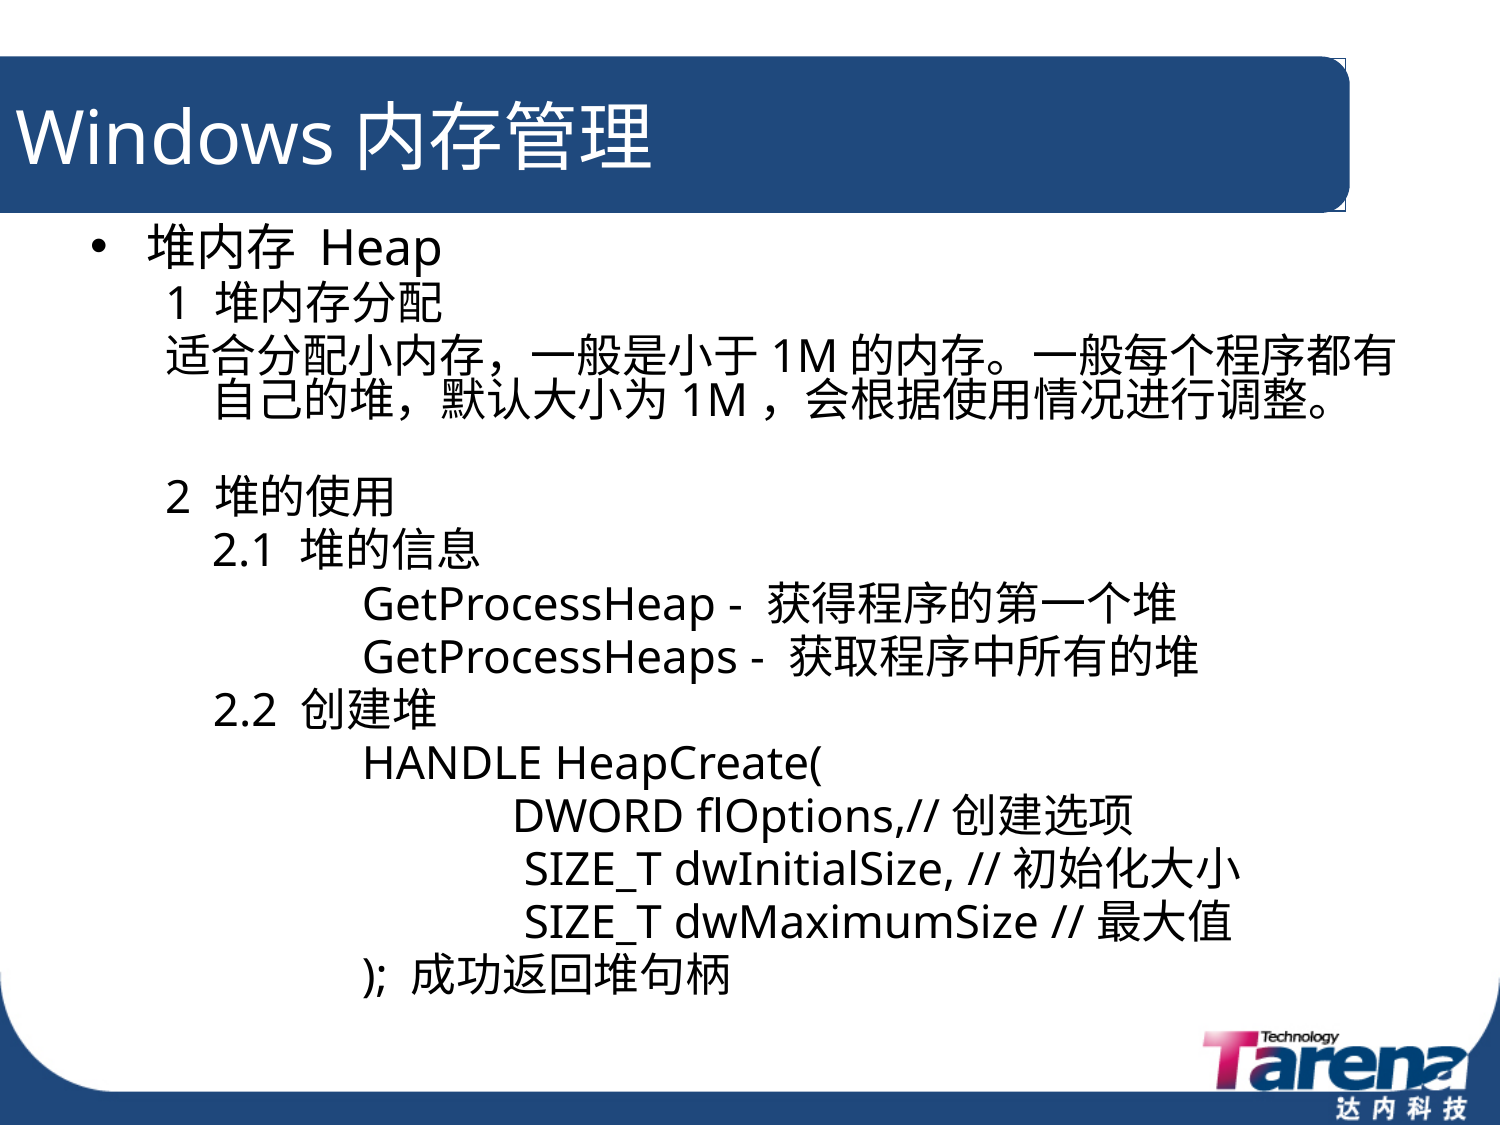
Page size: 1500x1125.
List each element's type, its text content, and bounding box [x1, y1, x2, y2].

list 堆内存 Heap 1 堆内存分配 适合分配小内存，一般是小于1M的内存。一般每个程序都有自己的堆，默认大小为1M，会根据使用情况进行调整。 2 堆的使用 2.1 堆的信息 GetProcessHeap - 获得程序的第一个堆 GetProcessHeaps - 获取程序中所有的堆 2.2 创建堆 HANDLE HeapCreate( DWORD flOptions,//创建选项 SIZE_T dwInitialSize, //初始化大小 SIZE_T dwMaximumSize //最大值 ); 成功返回堆句柄 [74, 219, 1426, 1048]
picture [0, 0, 1500, 1125]
title Windows内存管理 [0, 58, 1346, 212]
